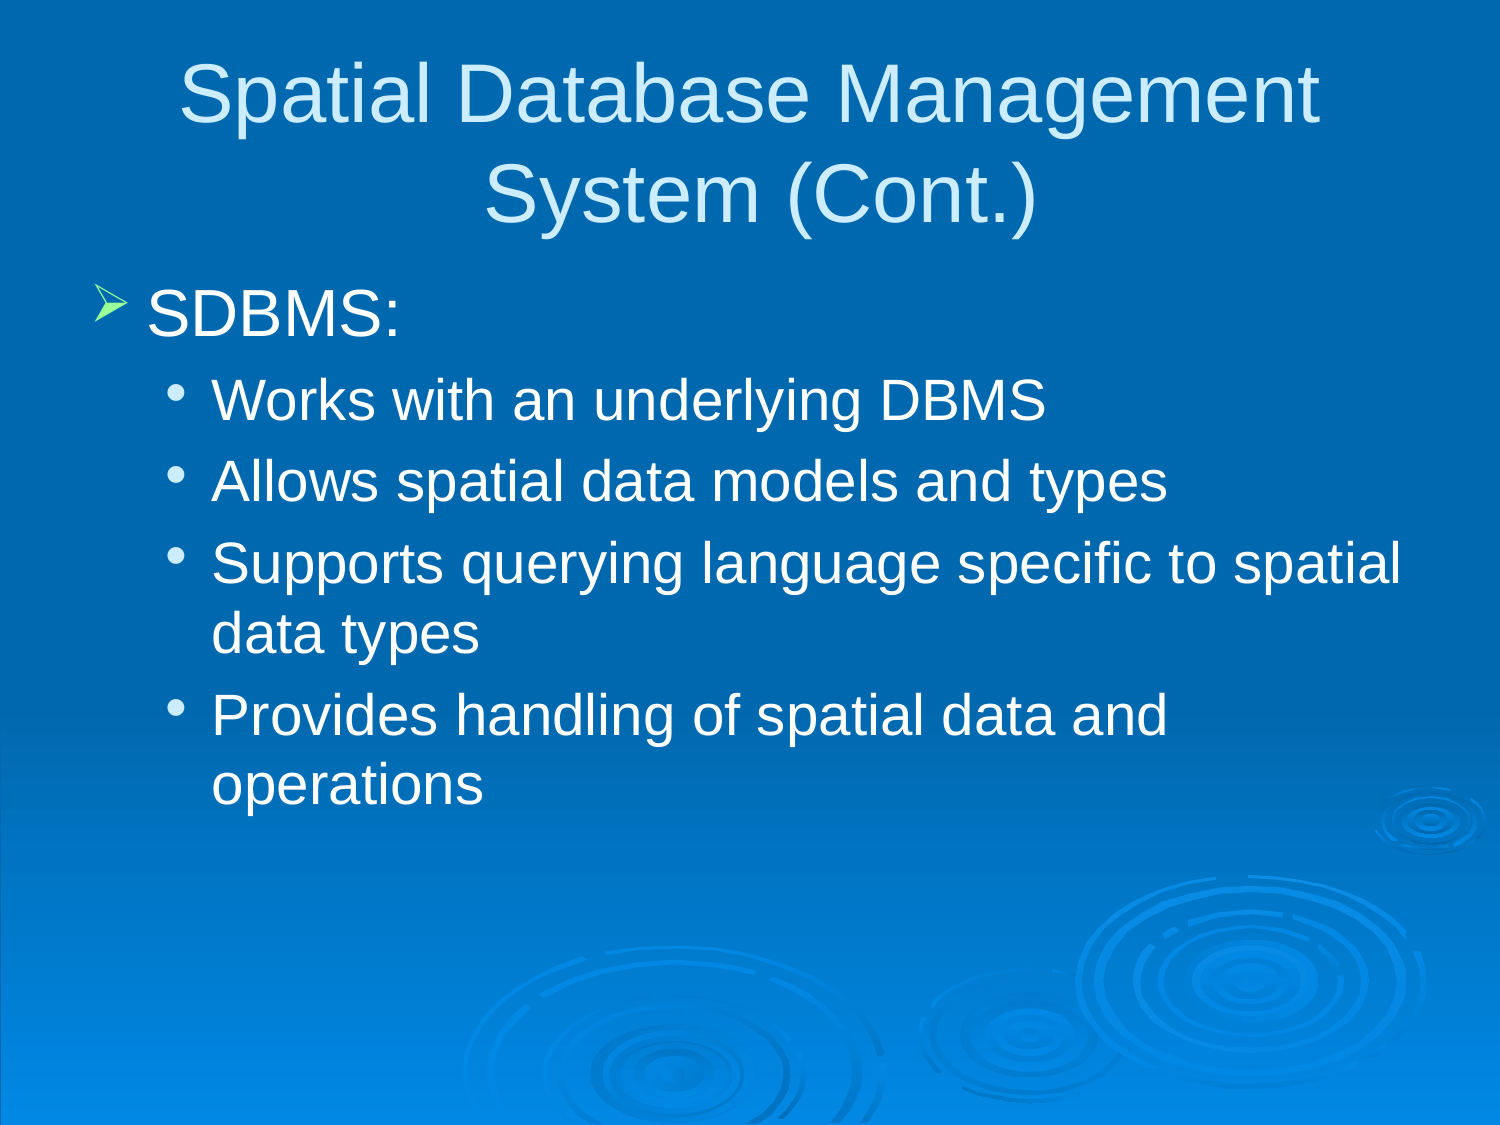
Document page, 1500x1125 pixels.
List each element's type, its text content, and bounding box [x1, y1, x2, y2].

list SDBMS: Works with an underlying DBMS Allows spatial data models and types Supports querying language specific to spatial data types Provides handling of spatial data and operations [74, 262, 1426, 1006]
title Spatial Database Management System (Cont.) [74, 45, 1426, 233]
